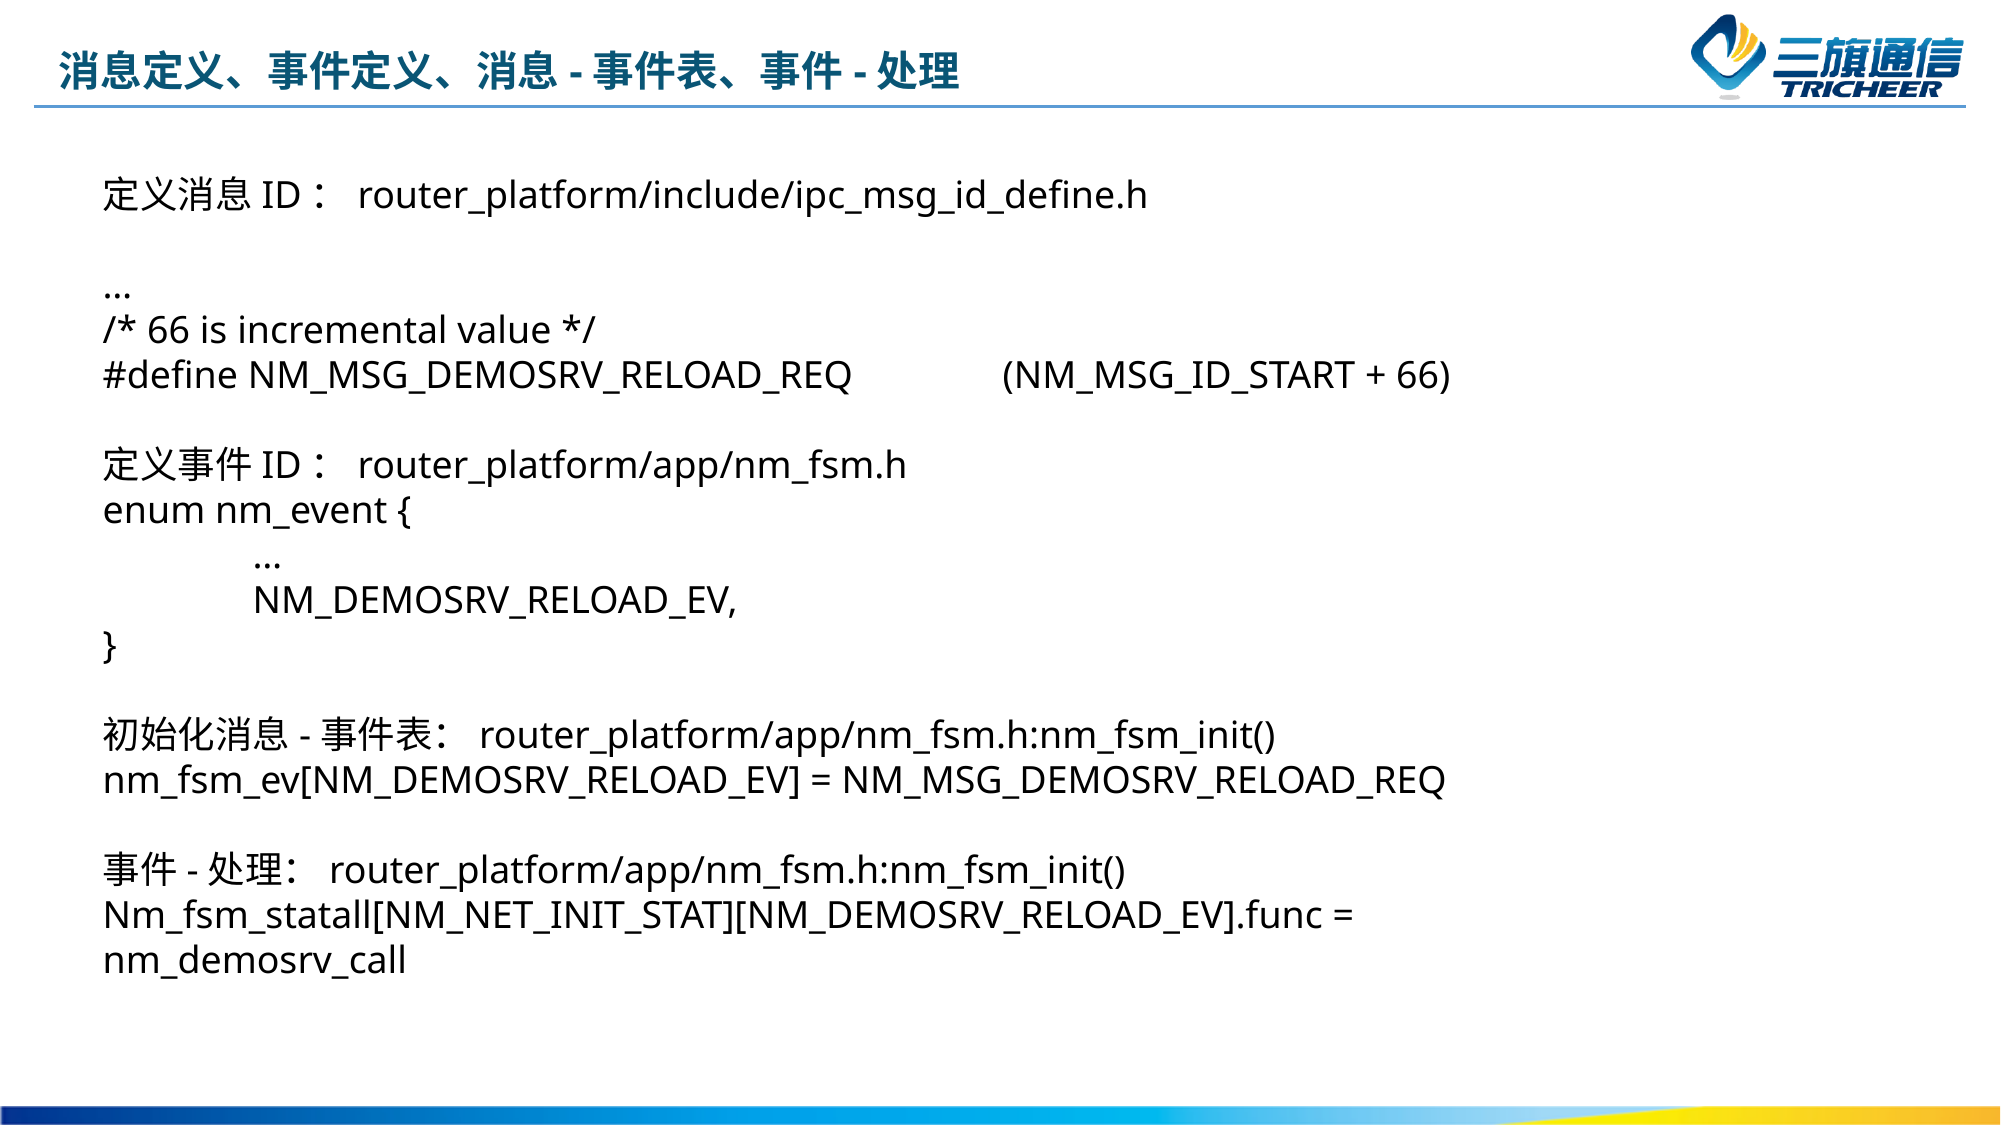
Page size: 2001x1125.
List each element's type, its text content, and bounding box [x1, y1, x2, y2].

picture [0, 1106, 2001, 1125]
text_box 定义消息ID：router_platform/include/ipc_msg_id_define.h … /* 66 is incremental value */ #define NM_MSG_DEMOSRV_RELOAD_REQ (NM_MSG_ID_START + 66) 定义事件ID：router_platform/app/nm_fsm.h enum nm_event { … NM_DEMOSRV_RELOAD_EV, } 初始化消息-事件表：router_platform/app/nm_fsm.h:nm_fsm_init() nm_fsm_ev[NM_DEMOSRV_RELOAD_EV] = NM_MSG_DEMOSRV_RELOAD_REQ 事件-处理：router_platform/app/nm_fsm.h:nm_fsm_init() Nm_fsm_statall[NM_NET_INIT_STAT][NM_DEMOSRV_RELOAD_EV].func = nm_demosrv_call [87, 164, 1625, 989]
picture [1688, 10, 1967, 100]
text_box 消息定义、事件定义、消息-事件表、事件-处理 [43, 37, 1694, 102]
